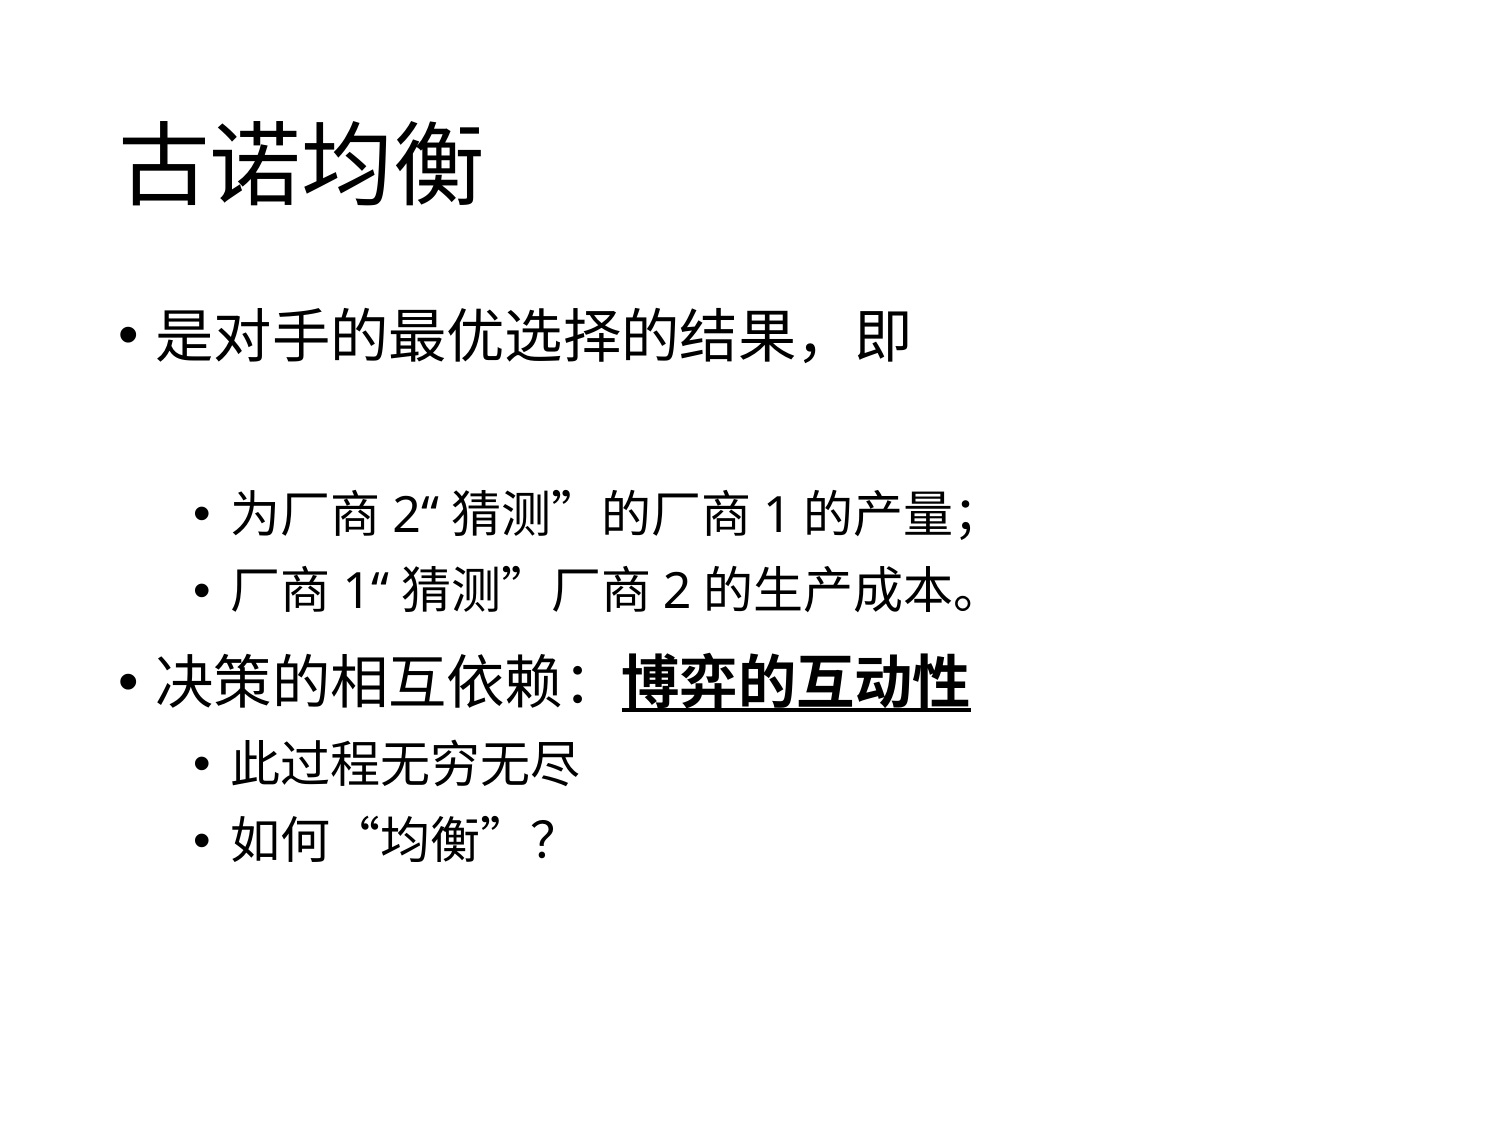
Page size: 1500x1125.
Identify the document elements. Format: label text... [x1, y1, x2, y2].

title 古诺均衡 [103, 59, 1397, 278]
